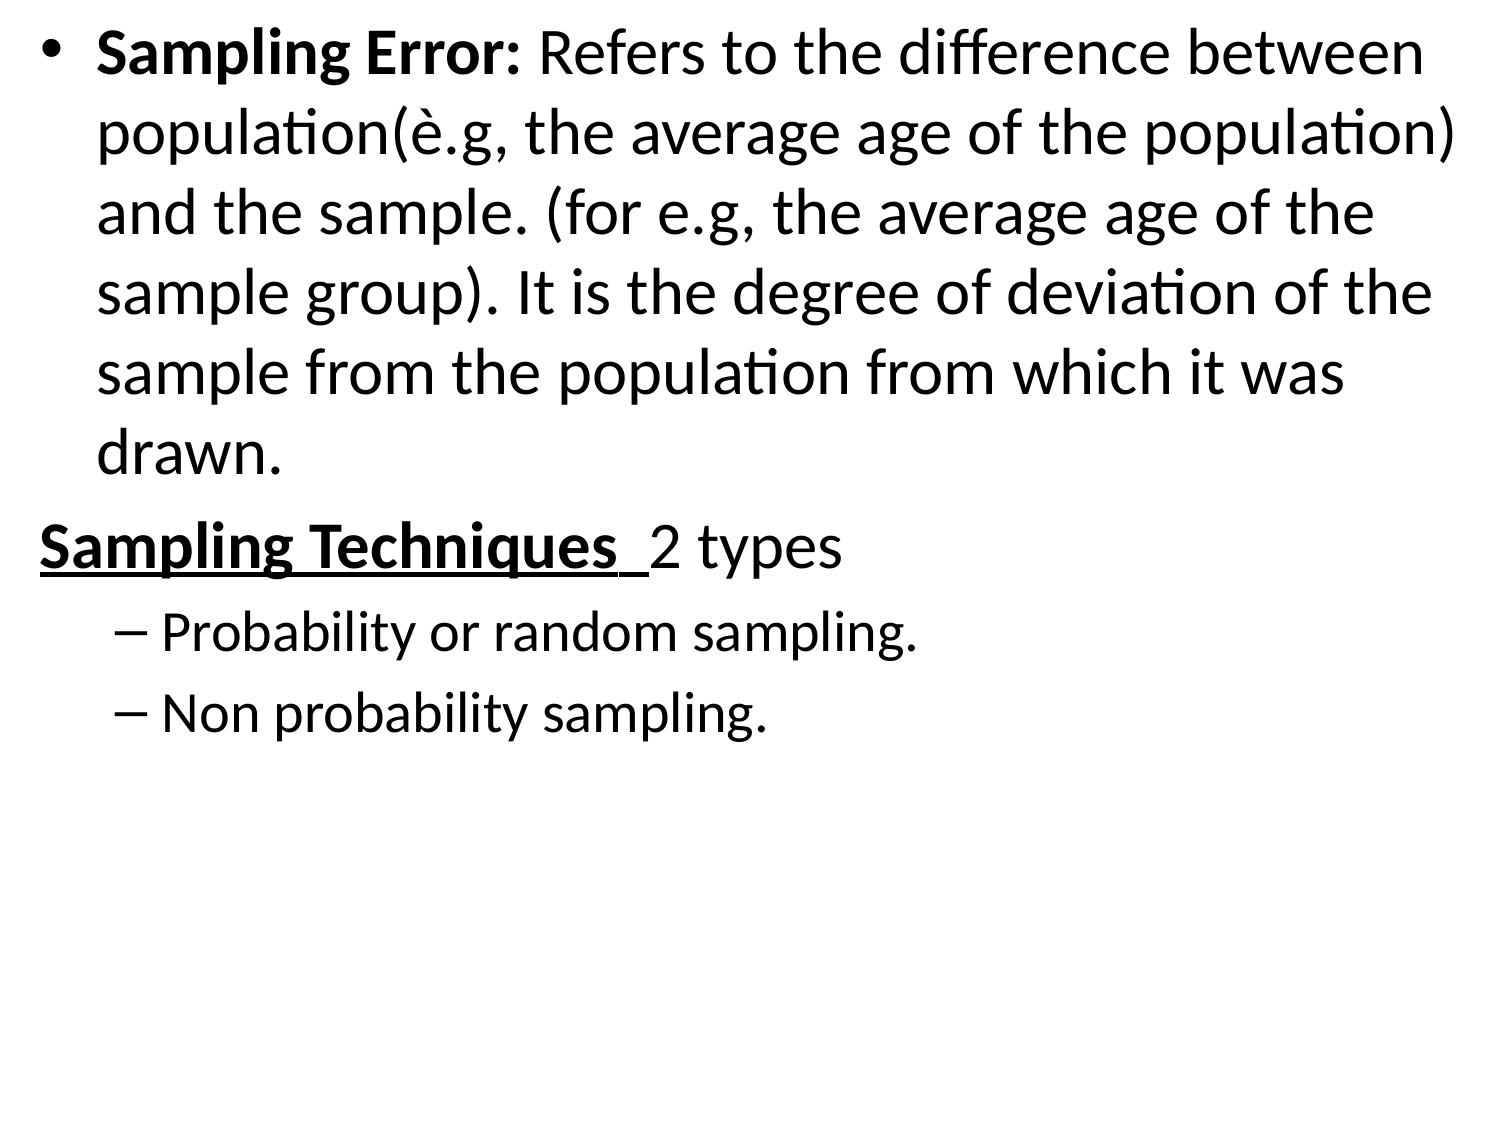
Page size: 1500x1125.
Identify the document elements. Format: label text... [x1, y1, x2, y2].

list Sampling Error: Refers to the difference between population(è.g, the average age of the population) and the sample. (for e.g, the average age of the sample group). It is the degree of deviation of the sample from the population from which it was drawn. Sampling Techniques 2 types Probability or random sampling. Non probability sampling. [24, 0, 1476, 1101]
